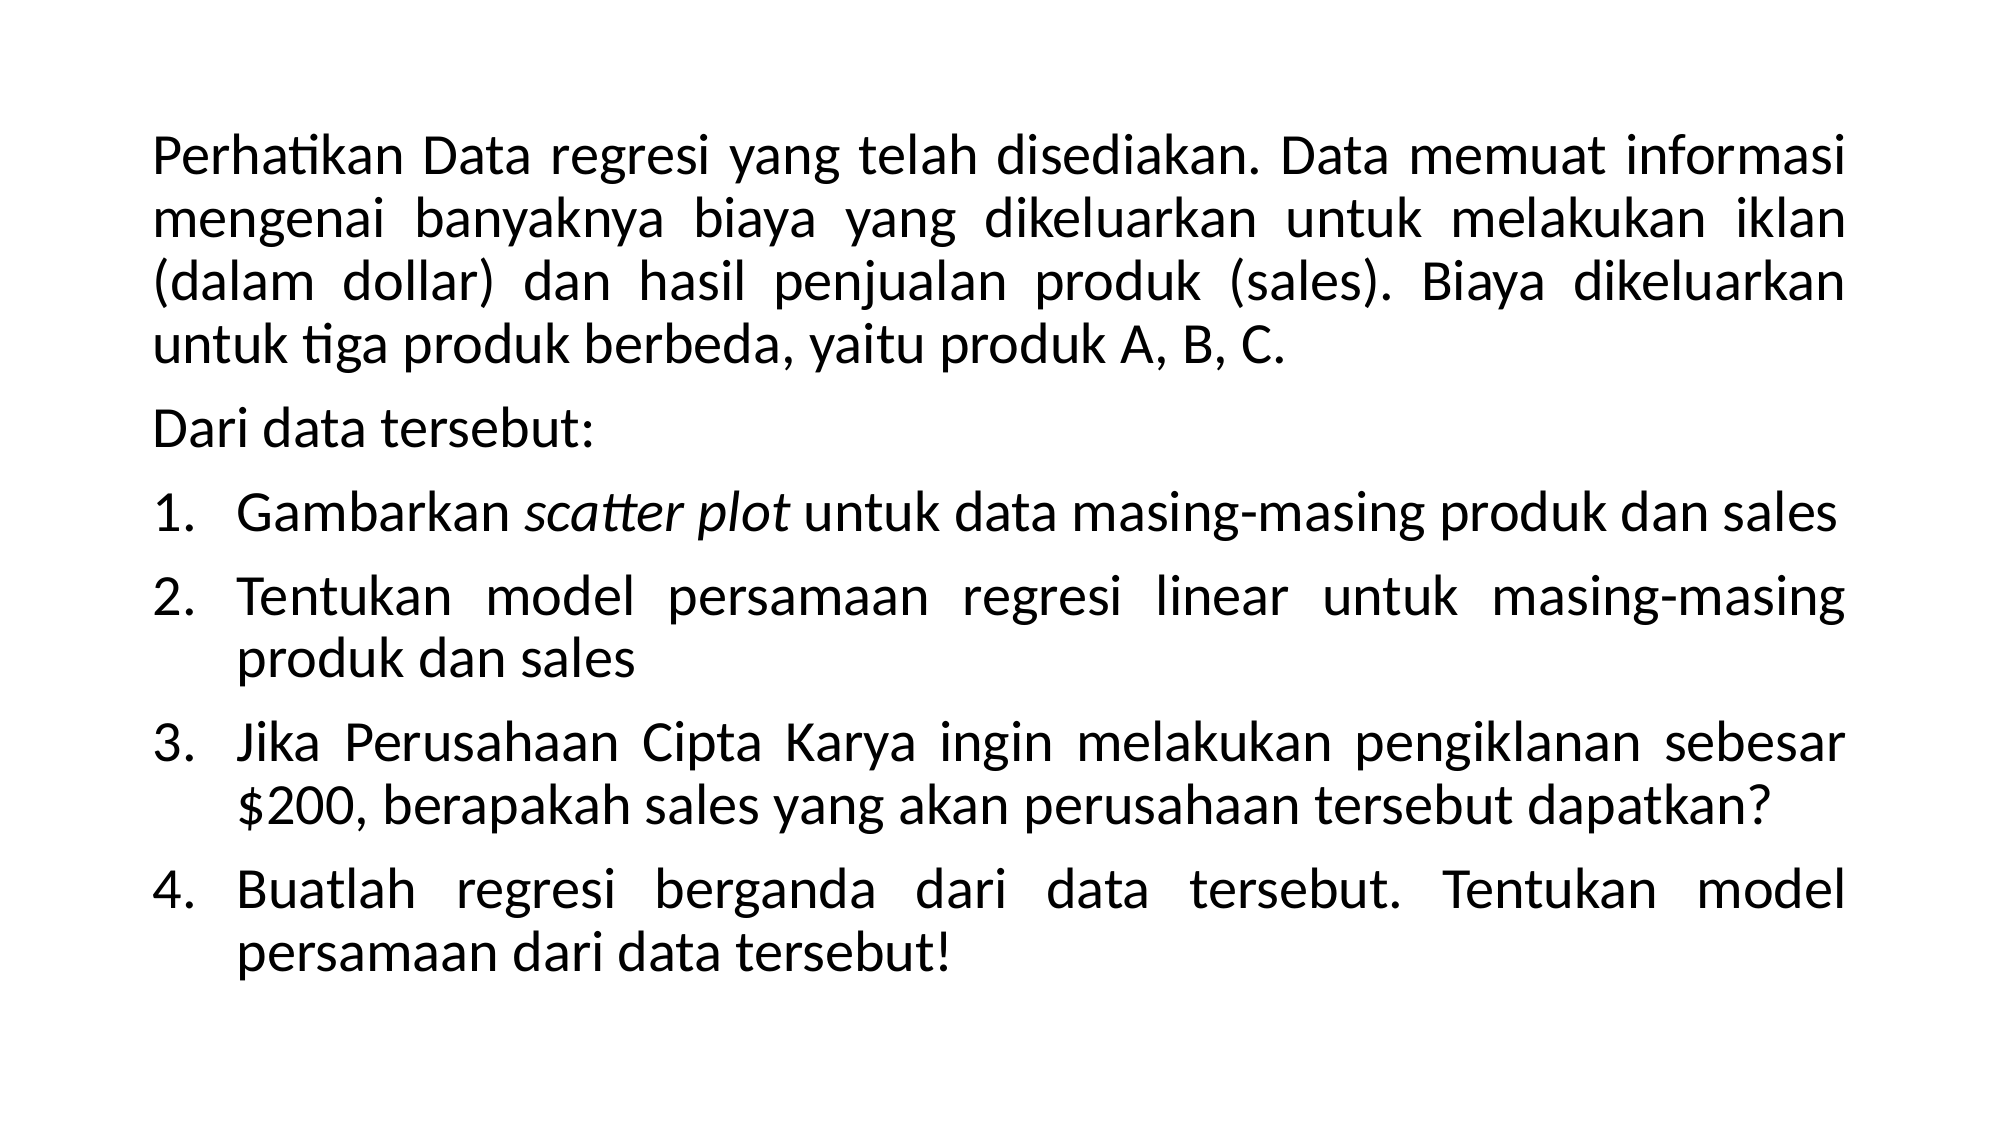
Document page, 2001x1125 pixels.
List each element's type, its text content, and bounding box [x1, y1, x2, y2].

list Perhatikan Data regresi yang telah disediakan. Data memuat informasi mengenai banyaknya biaya yang dikeluarkan untuk melakukan iklan (dalam dollar) dan hasil penjualan produk (sales). Biaya dikeluarkan untuk tiga produk berbeda, yaitu produk A, B, C. Dari data tersebut: Gambarkan scatter plot untuk data masing-masing produk dan sales Tentukan model persamaan regresi linear untuk masing-masing produk dan sales Jika Perusahaan Cipta Karya ingin melakukan pengiklanan sebesar $200, berapakah sales yang akan perusahaan tersebut dapatkan? Buatlah regresi berganda dari data tersebut. Tentukan model persamaan dari data tersebut! [137, 116, 1863, 1014]
